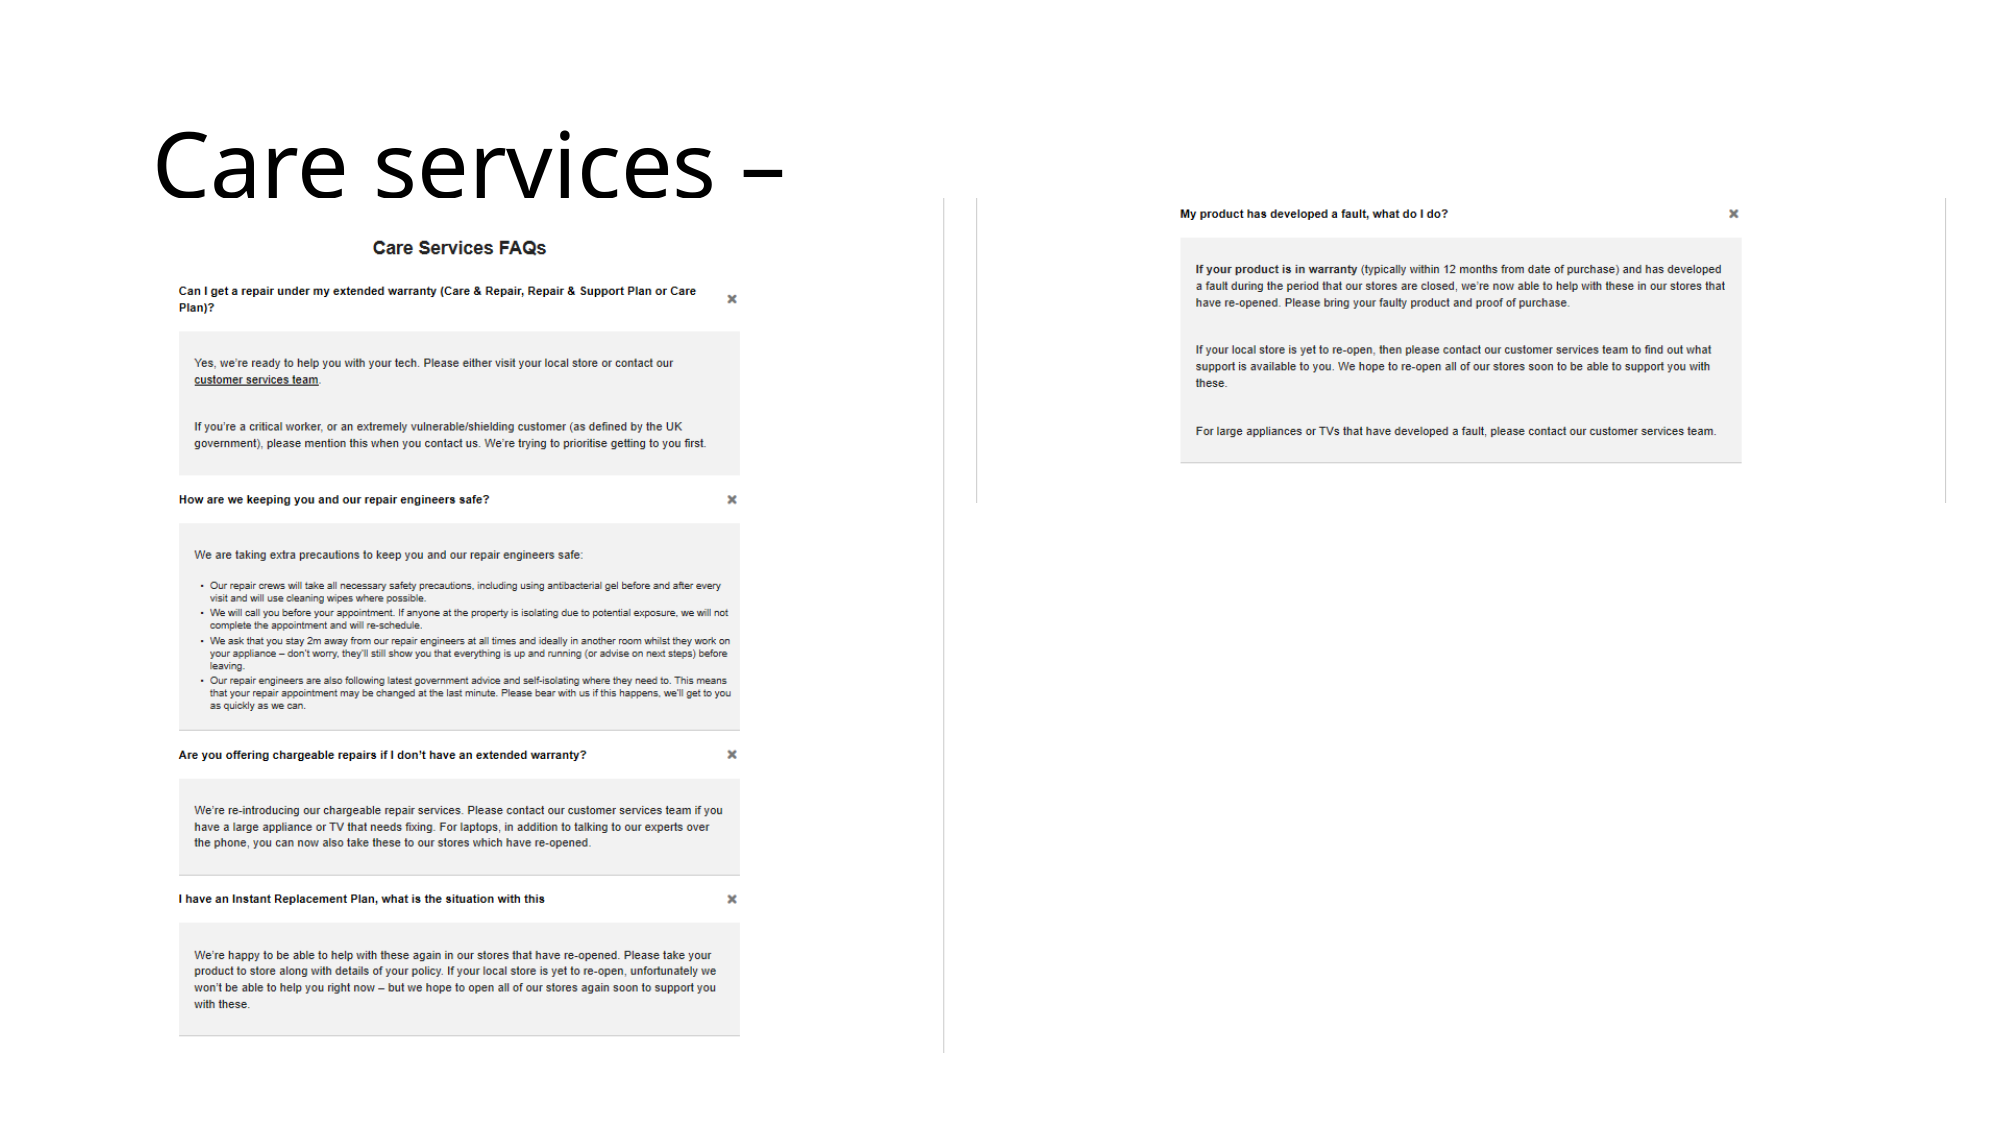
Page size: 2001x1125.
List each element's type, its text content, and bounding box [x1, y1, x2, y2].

title Care services – [137, 59, 1863, 198]
picture [0, 198, 1968, 1053]
